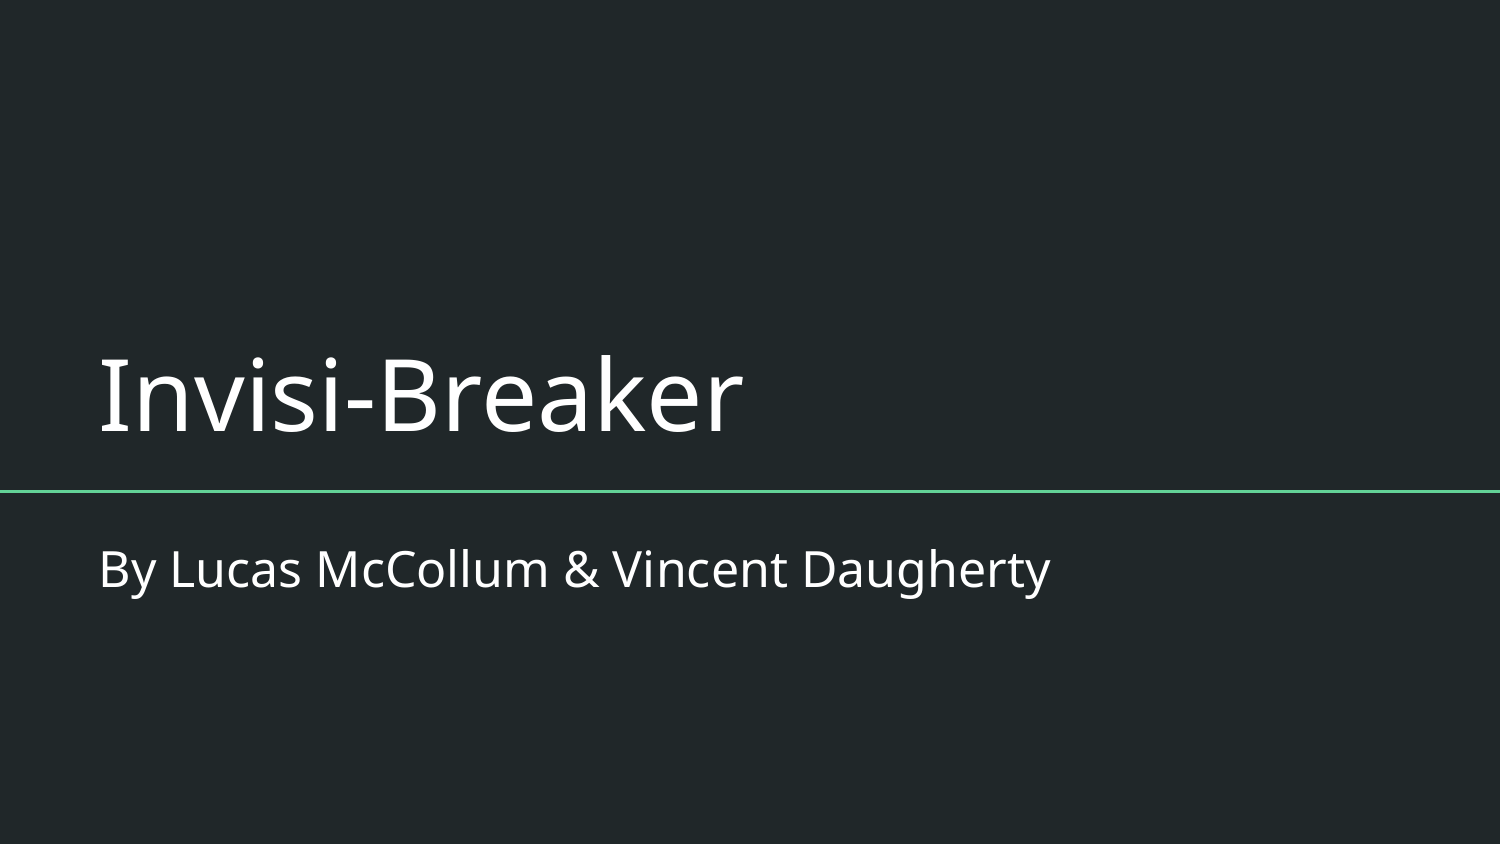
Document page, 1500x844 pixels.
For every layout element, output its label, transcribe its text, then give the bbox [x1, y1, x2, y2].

title Invisi-Breaker [83, 206, 1417, 467]
subtitle By Lucas McCollum & Vincent Daugherty [83, 522, 1417, 626]
